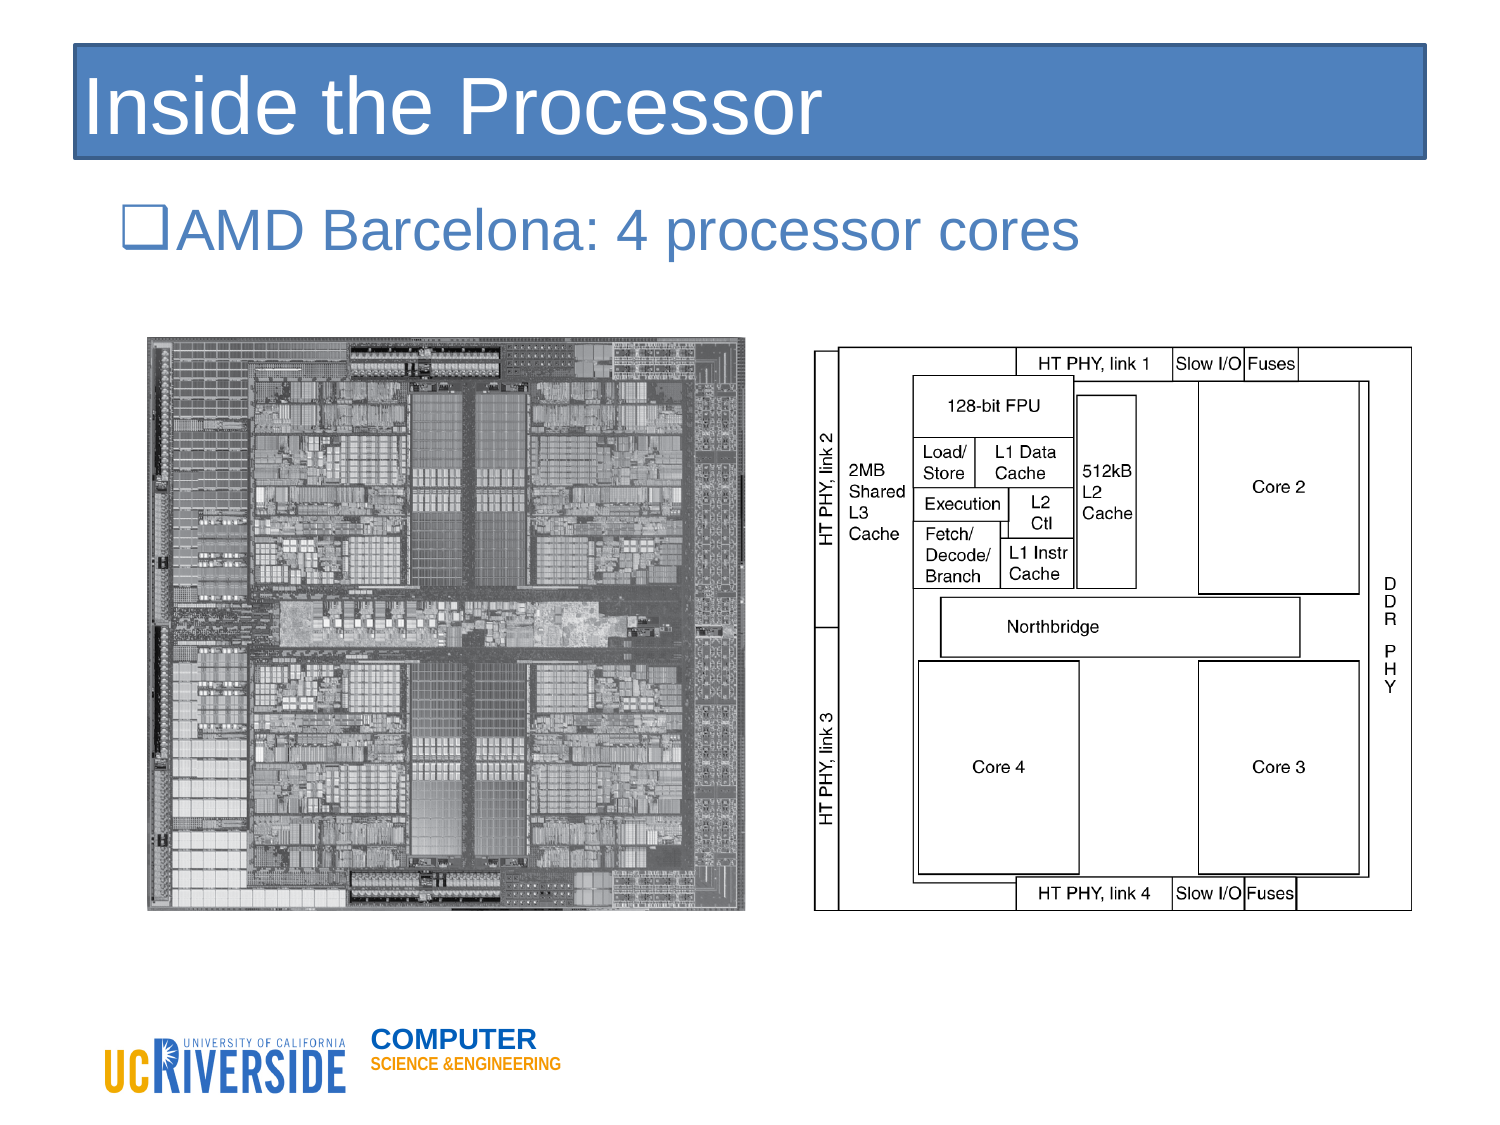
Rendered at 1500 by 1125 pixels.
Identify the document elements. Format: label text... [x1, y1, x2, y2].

title Inside the Processor [73, 43, 1427, 160]
list AMD Barcelona: 4 processor cores [112, 184, 1469, 303]
picture [95, 1017, 364, 1109]
picture [147, 337, 1412, 911]
